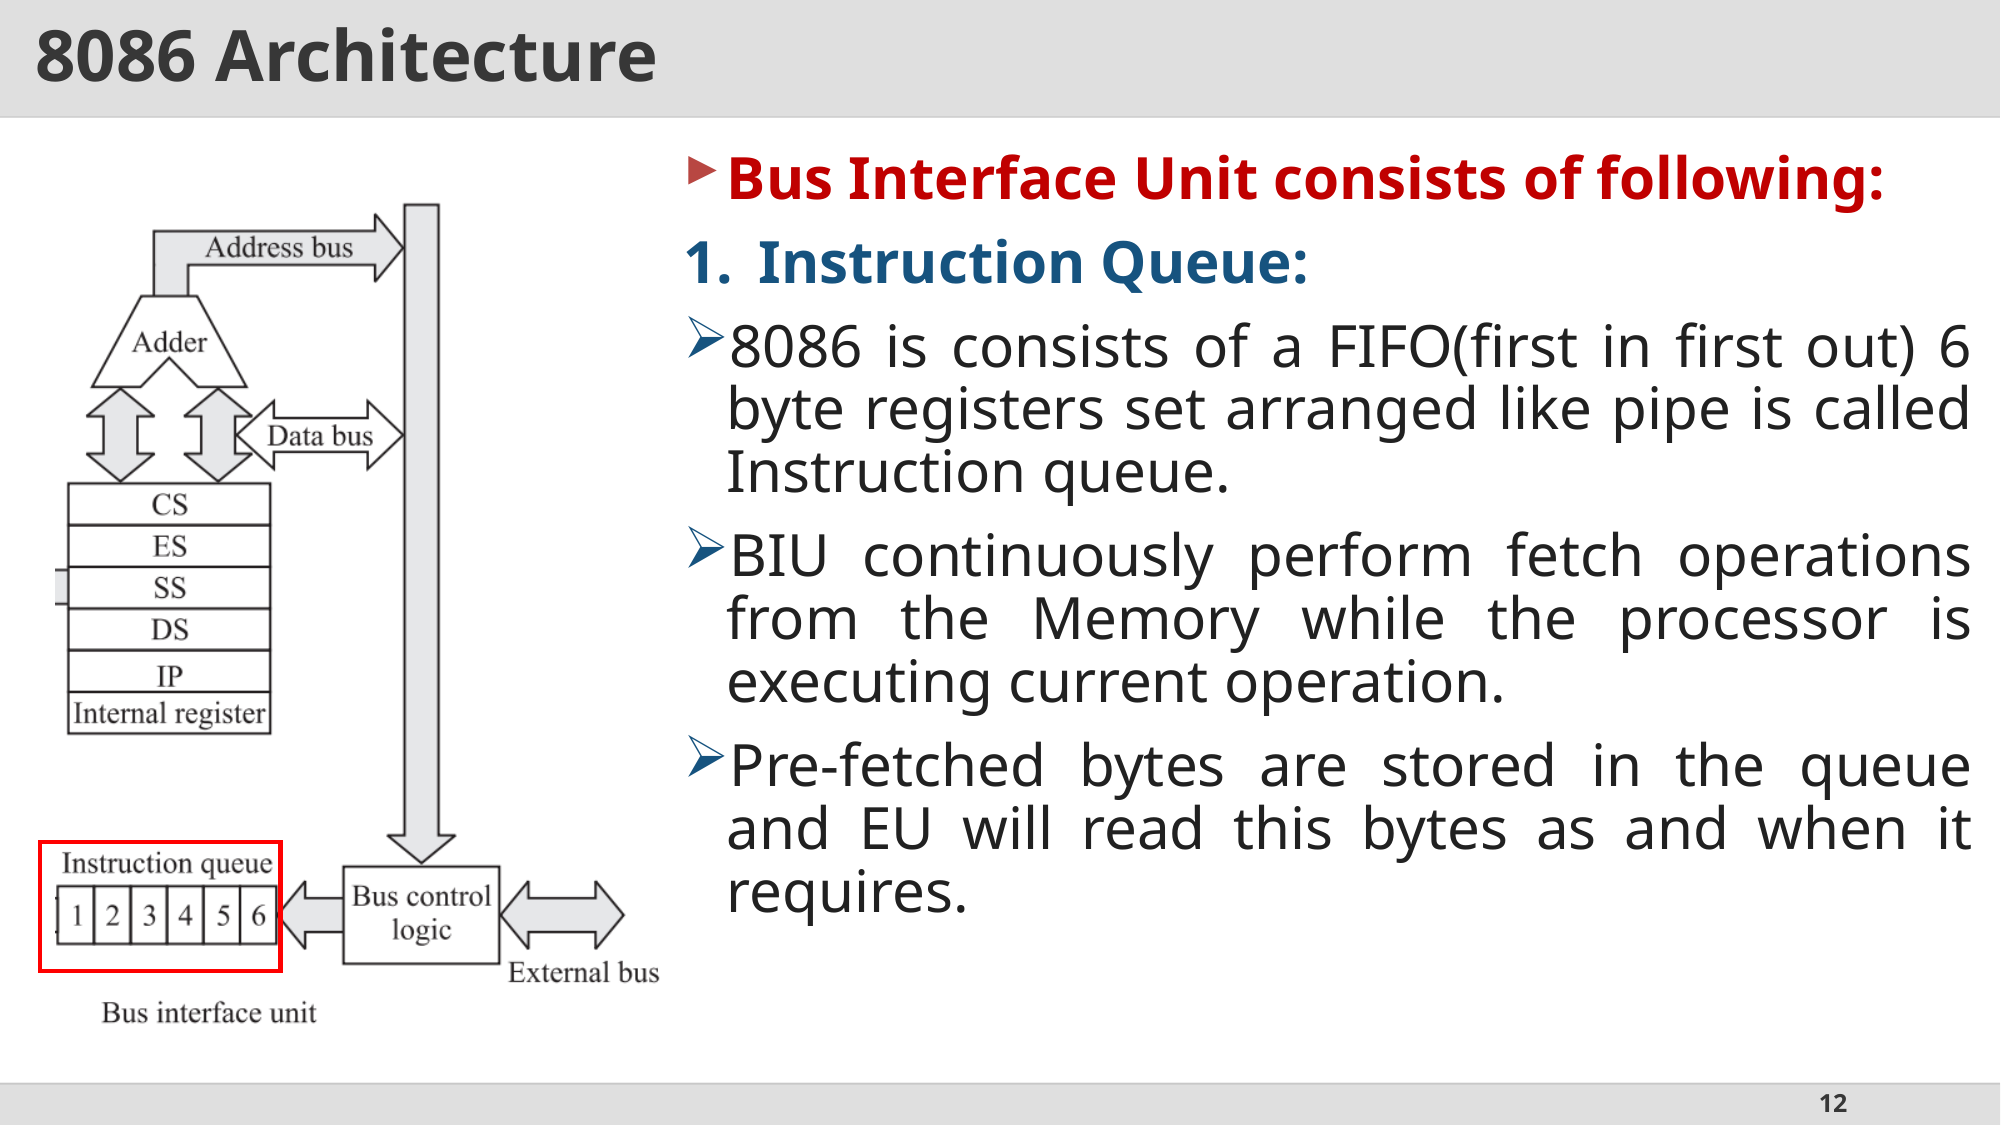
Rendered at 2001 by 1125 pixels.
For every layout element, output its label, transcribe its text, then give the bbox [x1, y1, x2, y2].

list Bus Interface Unit consists of following: Instruction Queue: 8086 is consists of a FIFO(first in first out) 6 byte registers set arranged like pipe is called Instruction queue. BIU continuously perform fetch operations from the Memory while the processor is executing current operation. Pre-fetched bytes are stored in the queue and EU will read this bytes as and when it requires. [668, 141, 1988, 1063]
text_box [39, 841, 55, 972]
picture [55, 138, 668, 1041]
title 8086 Architecture [0, 0, 2000, 117]
